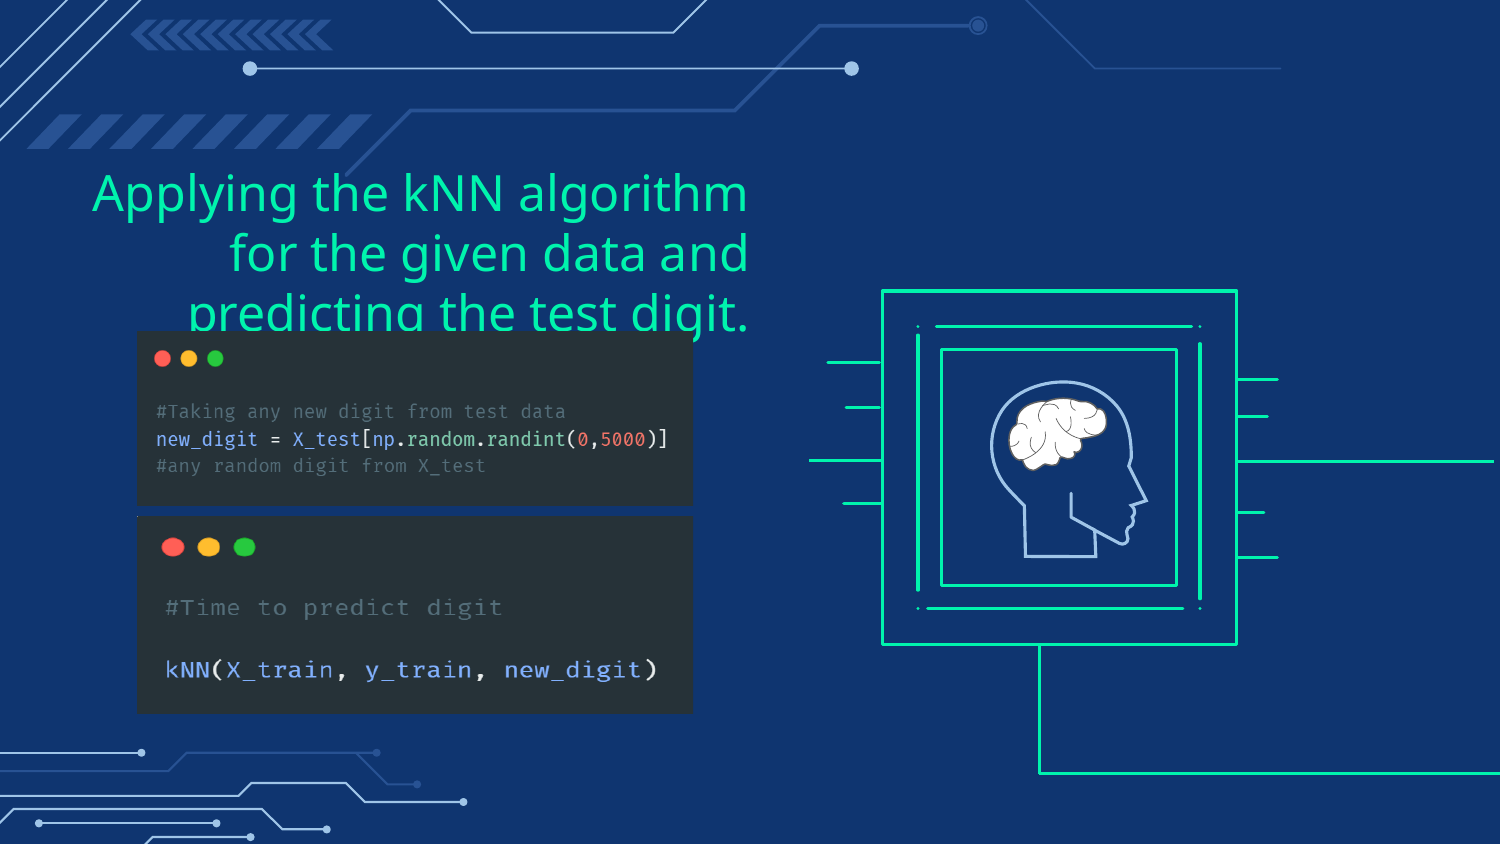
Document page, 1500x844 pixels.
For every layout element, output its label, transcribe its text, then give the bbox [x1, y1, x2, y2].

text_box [808, 290, 1500, 775]
title Applying the kNN algorithm for the given data and predicting the test digit. [34, 158, 750, 344]
picture [136, 516, 694, 715]
picture [136, 331, 694, 506]
